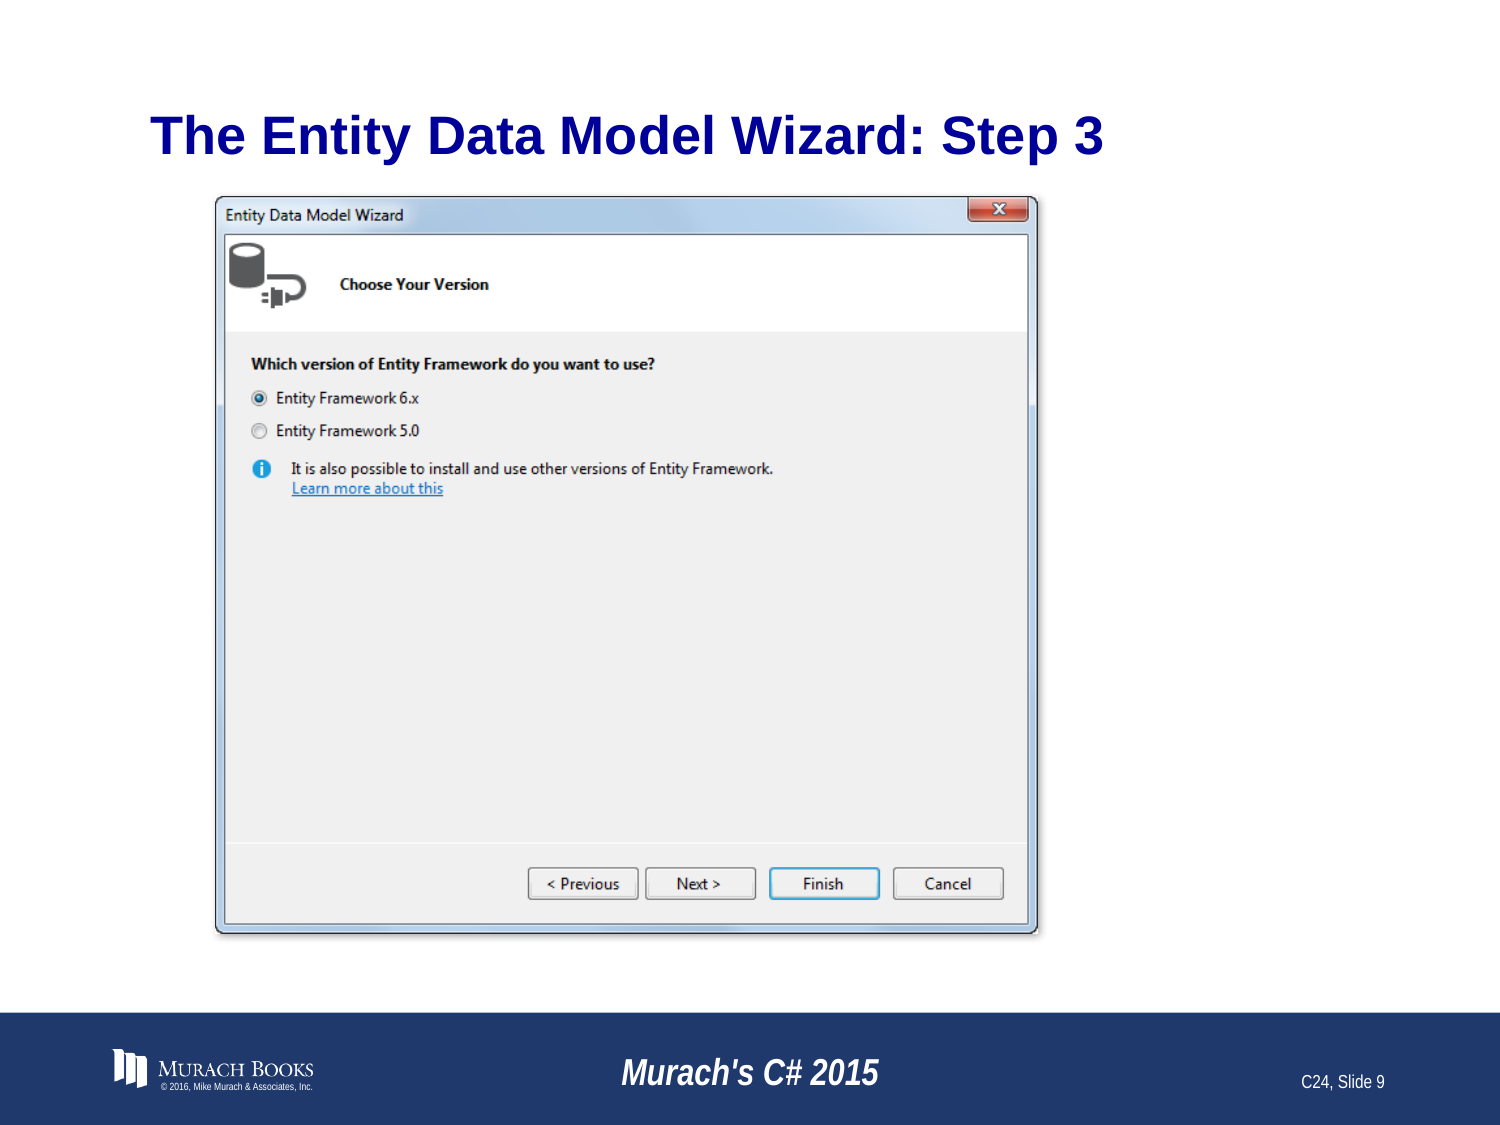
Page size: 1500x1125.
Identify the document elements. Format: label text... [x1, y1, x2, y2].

picture [215, 196, 1038, 934]
title The Entity Data Model Wizard: Step 3 [150, 99, 1350, 166]
slide_number Murach's C# 2015 [463, 1025, 1050, 1100]
footer © 2016, Mike Murach & Associates, Inc. [12, 1025, 463, 1100]
slide_number C24, Slide 9 [1087, 1025, 1400, 1100]
